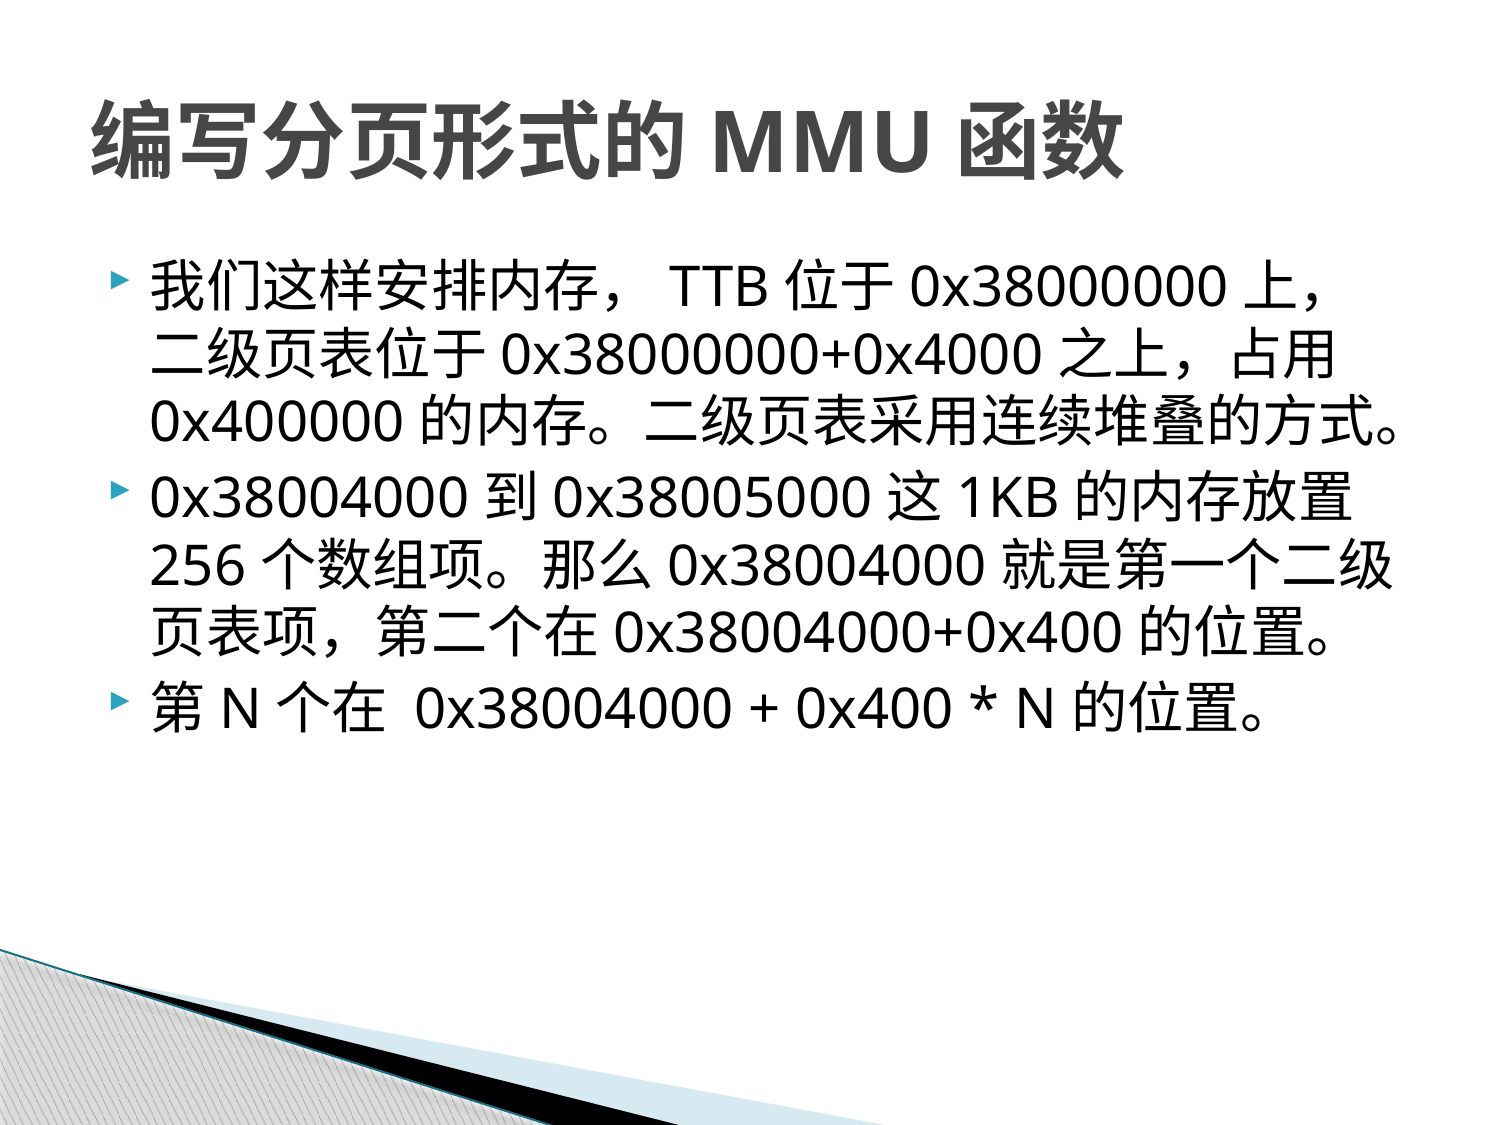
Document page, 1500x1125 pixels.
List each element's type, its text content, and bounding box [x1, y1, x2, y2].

title 编写分页形式的MMU函数 [75, 45, 1425, 233]
list 我们这样安排内存，TTB位于0x38000000上，二级页表位于0x38000000+0x4000之上，占用0x400000的内存。二级页表采用连续堆叠的方式。 0x38004000到0x38005000这1KB的内存放置256个数组项。那么0x38004000就是第一个二级页表项，第二个在0x38004000+0x400的位置。 第N个在 0x38004000 + 0x400 * N的位置。 [75, 243, 1425, 986]
